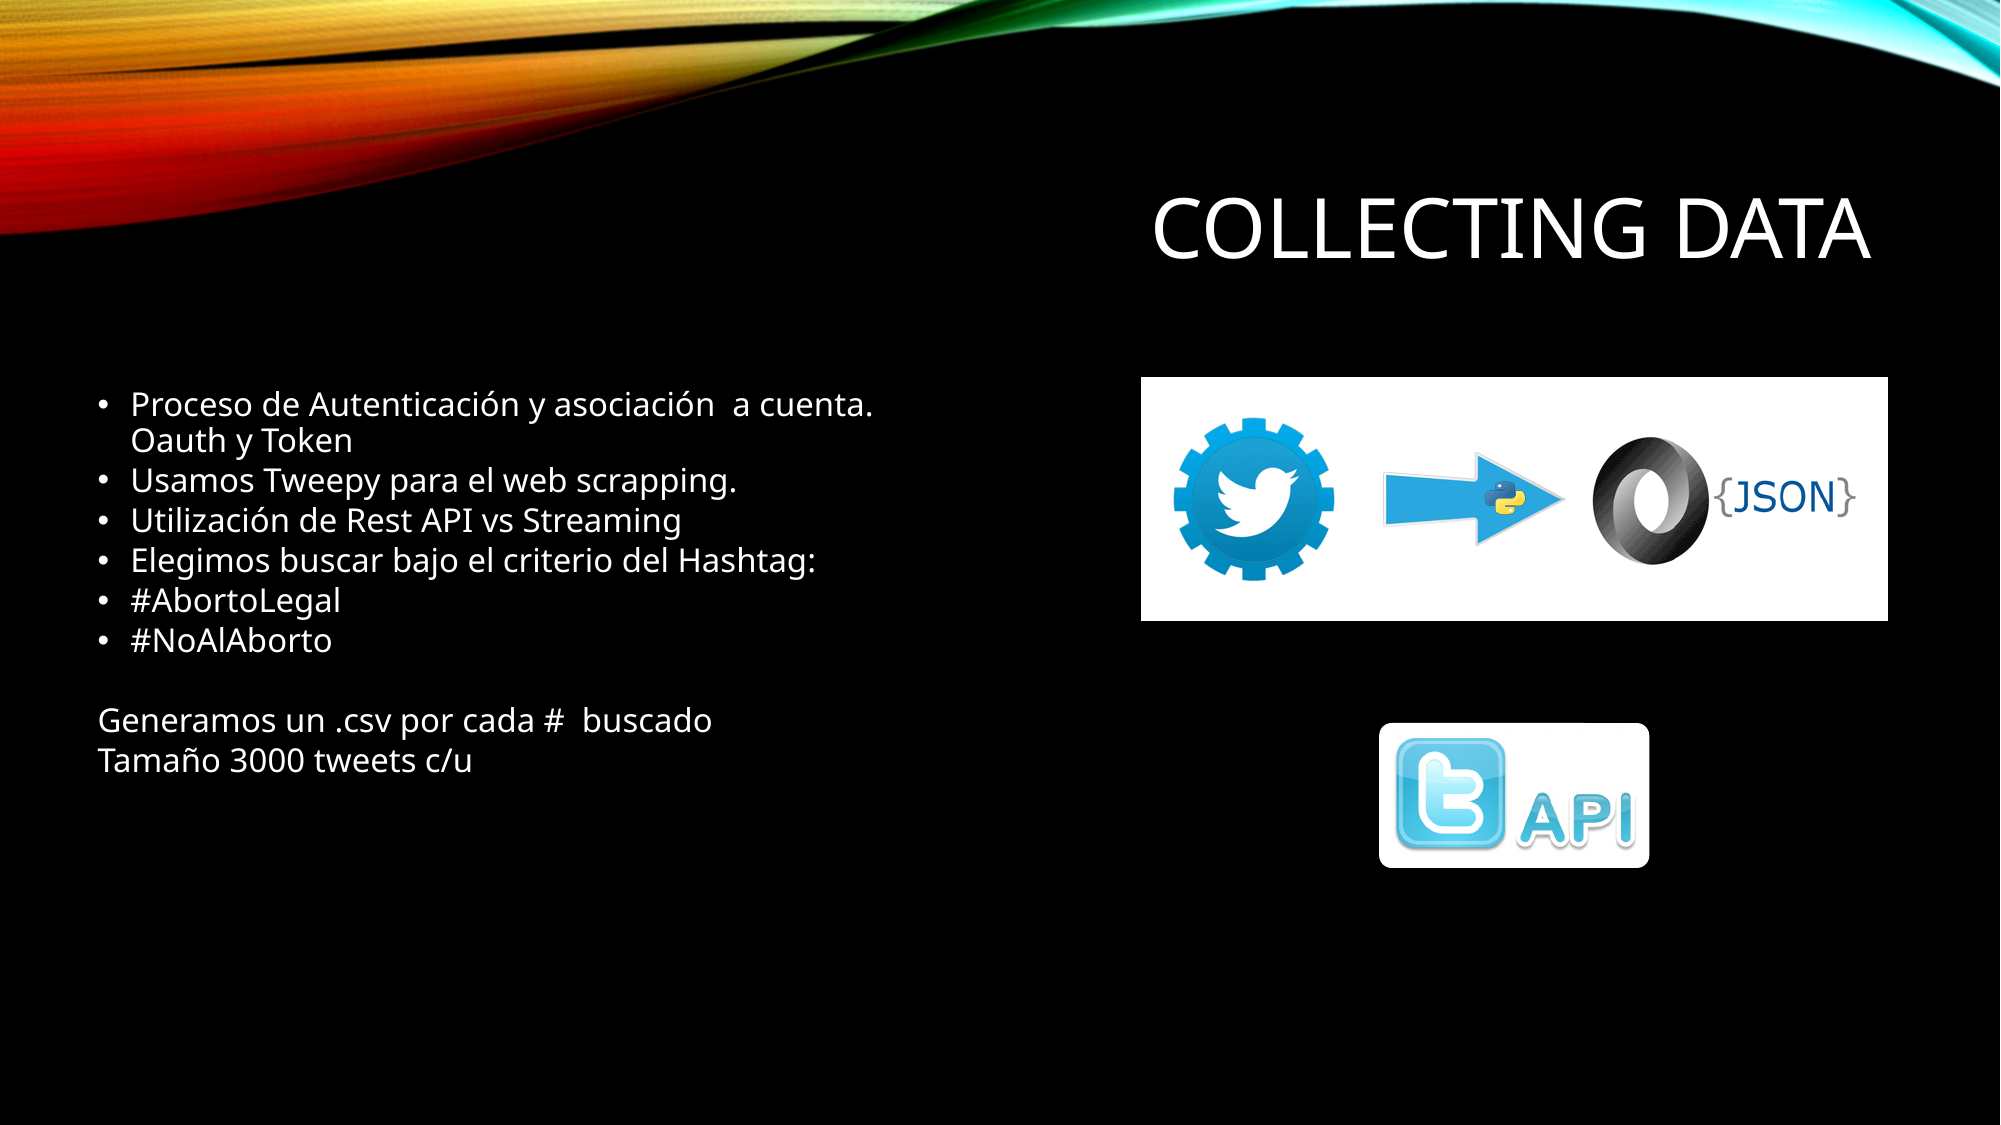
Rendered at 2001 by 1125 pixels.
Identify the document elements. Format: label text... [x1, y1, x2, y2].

title Collecting data [474, 125, 1888, 338]
list Proceso de Autenticación y asociación a cuenta. Oauth y Token Usamos Tweepy para el web scrapping. Utilización de Rest API vs Streaming Elegimos buscar bajo el criterio del Hashtag: #AbortoLegal #NoAlAborto Generamos un .csv por cada # buscado Tamaño 3000 tweets c/u [82, 380, 1097, 799]
picture [1140, 376, 1888, 621]
picture [0, 0, 2000, 237]
picture [1378, 722, 1650, 869]
